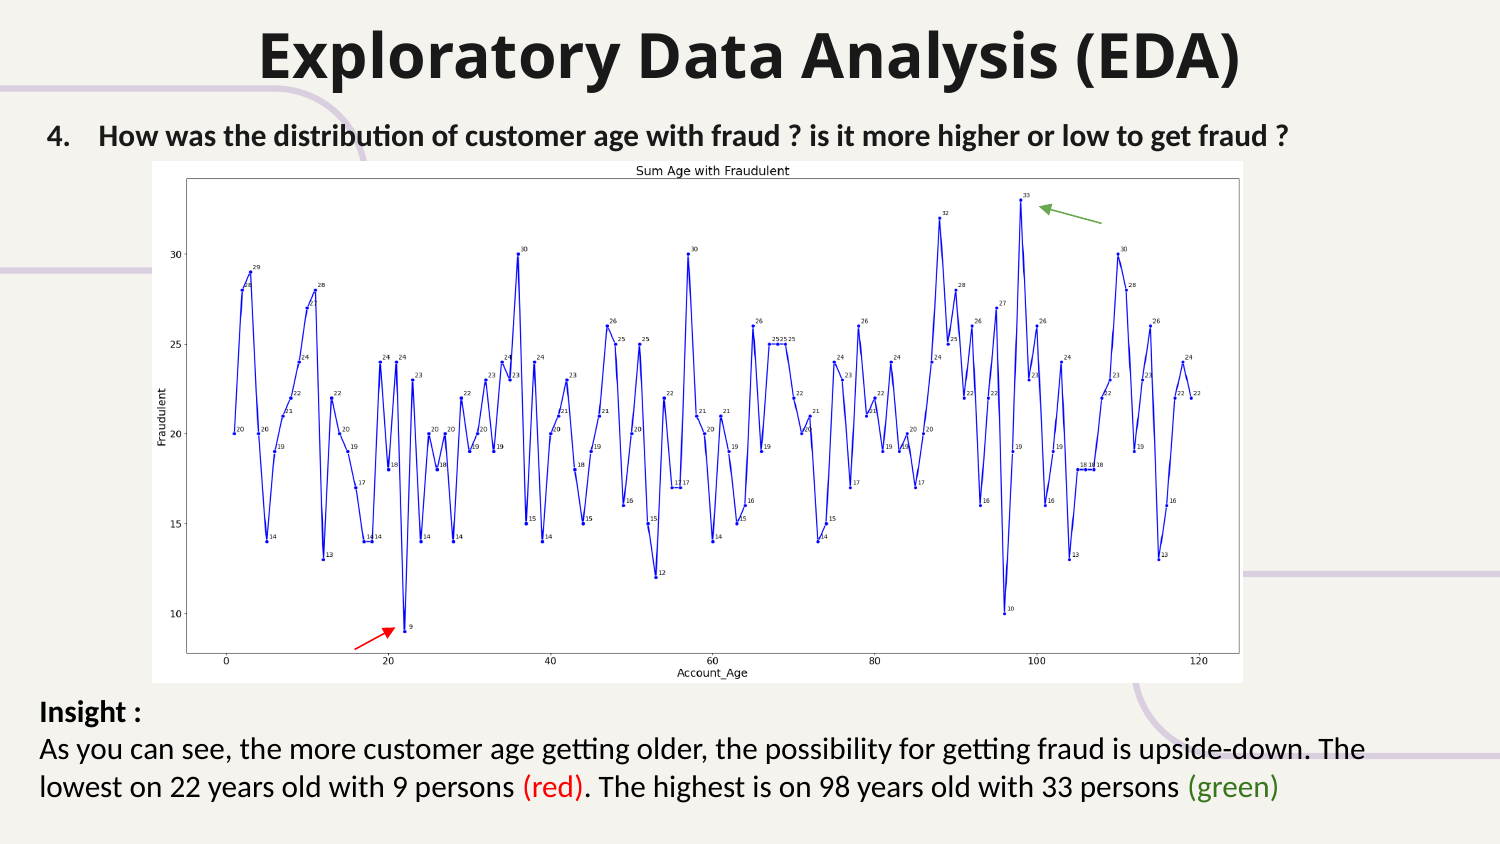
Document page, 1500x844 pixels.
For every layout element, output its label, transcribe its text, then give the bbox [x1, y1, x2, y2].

title Exploratory Data Analysis (EDA) [55, 0, 1445, 107]
picture [152, 161, 1243, 683]
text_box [1038, 206, 1102, 224]
text_box Insight : As you can see, the more customer age getting older, the possibility for getting fraud is upside-down. The lowest on 22 years old with 9 persons (red). The highest is on 98 years old with 33 persons (green) [24, 676, 1399, 819]
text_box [354, 627, 396, 650]
text_box 4. How was the distribution of customer age with fraud ? is it more higher or low to get fraud ? [31, 86, 1363, 168]
